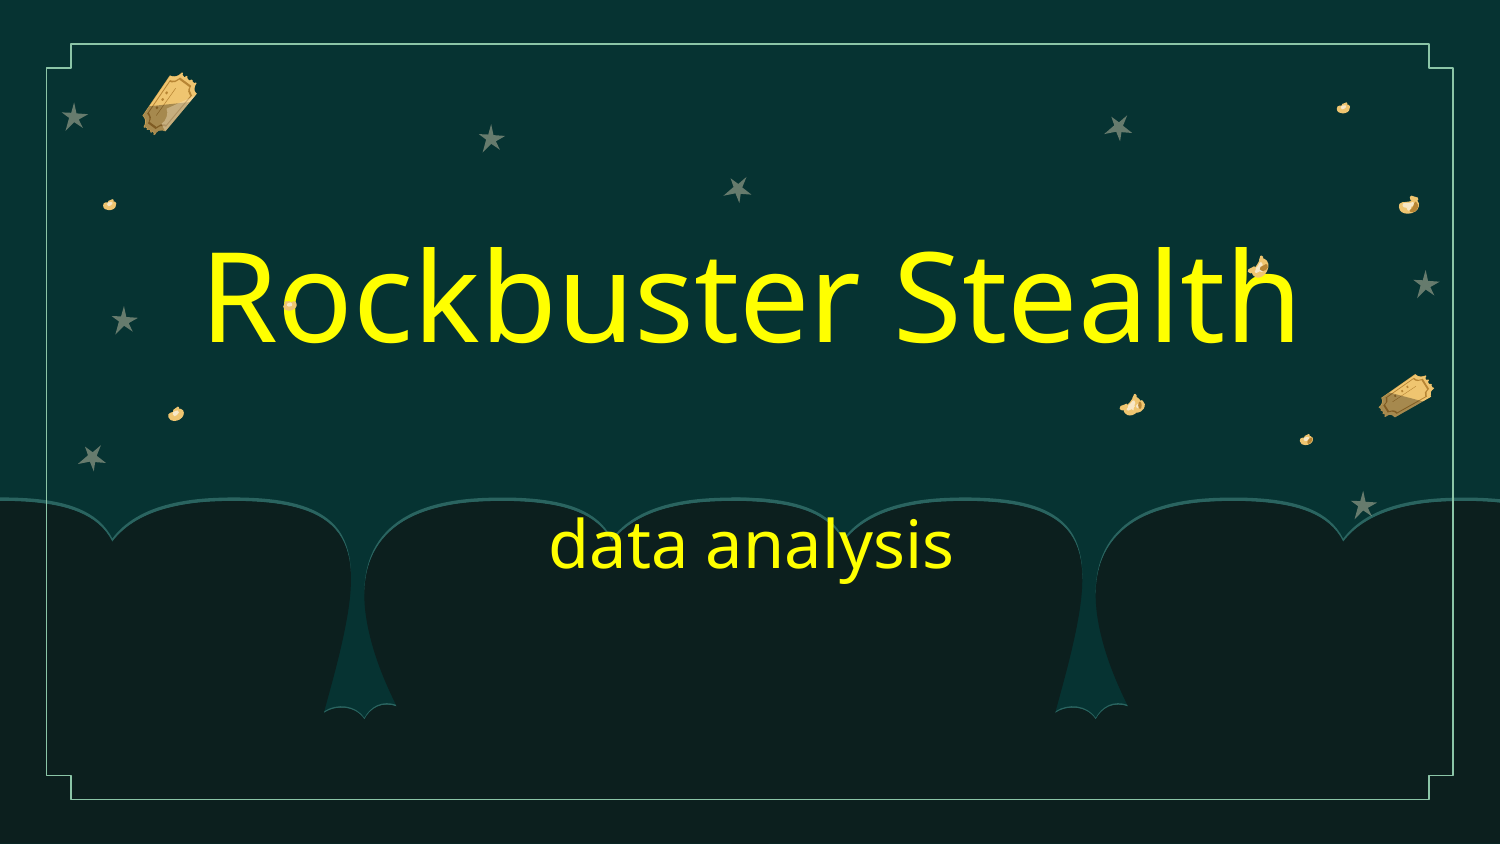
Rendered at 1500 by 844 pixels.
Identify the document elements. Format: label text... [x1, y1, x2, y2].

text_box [1118, 393, 1146, 416]
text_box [1299, 433, 1314, 446]
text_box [61, 102, 1440, 520]
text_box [146, 70, 193, 100]
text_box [1246, 255, 1270, 278]
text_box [1398, 195, 1421, 214]
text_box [1336, 102, 1351, 114]
title Rockbuster Stealth data analysis [96, 528, 1408, 577]
